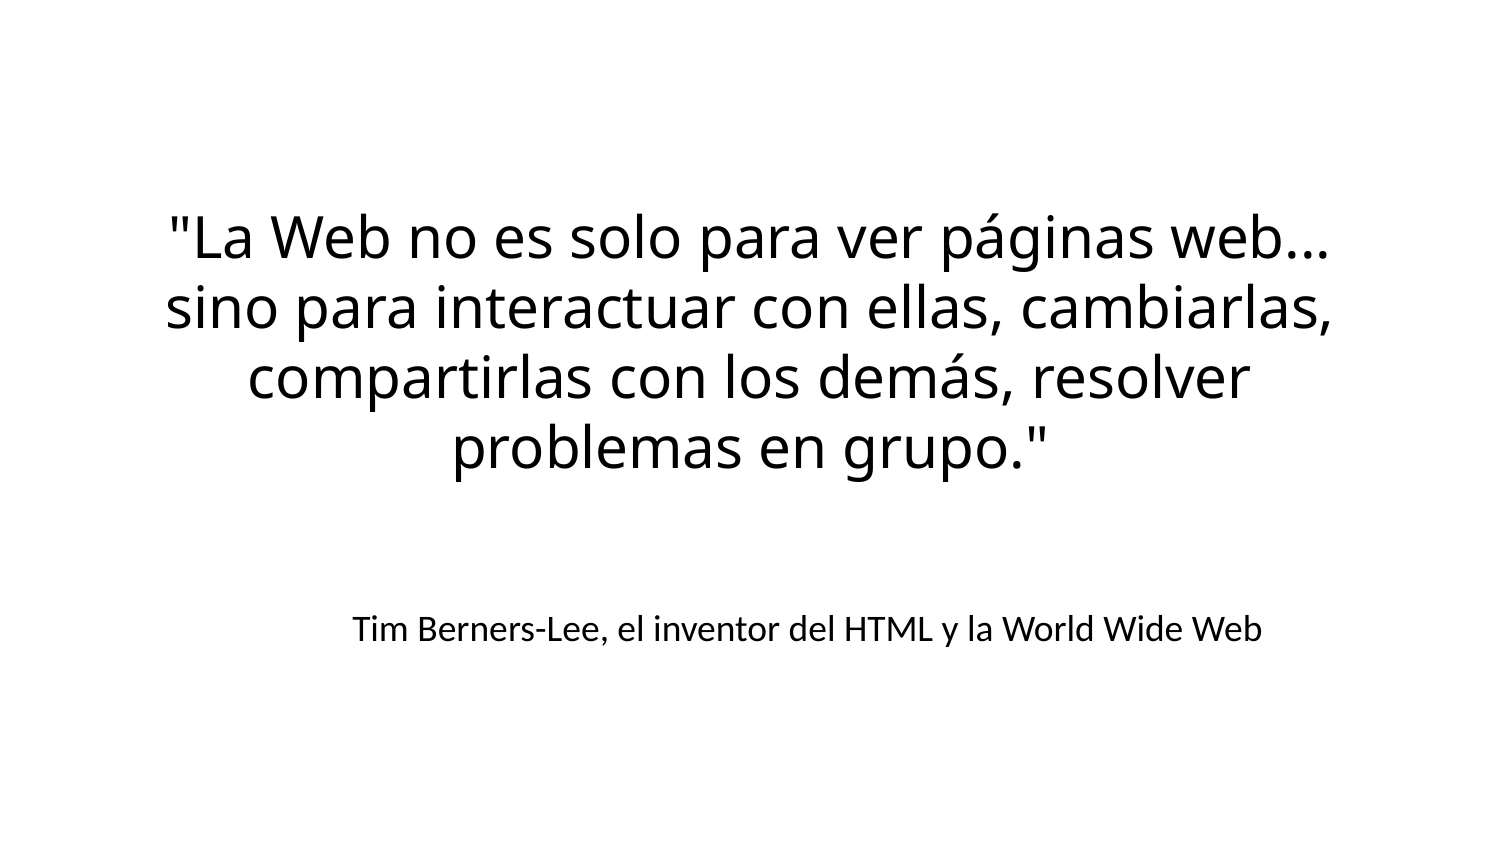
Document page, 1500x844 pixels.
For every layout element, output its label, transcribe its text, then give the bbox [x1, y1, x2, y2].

text_box Tim Berners-Lee, el inventor del HTML y la World Wide Web [337, 596, 1288, 657]
title "La Web no es solo para ver páginas web... sino para interactuar con ellas, cambiarlas, compartirlas con los demás, resolver problemas en grupo." [152, 199, 1348, 483]
